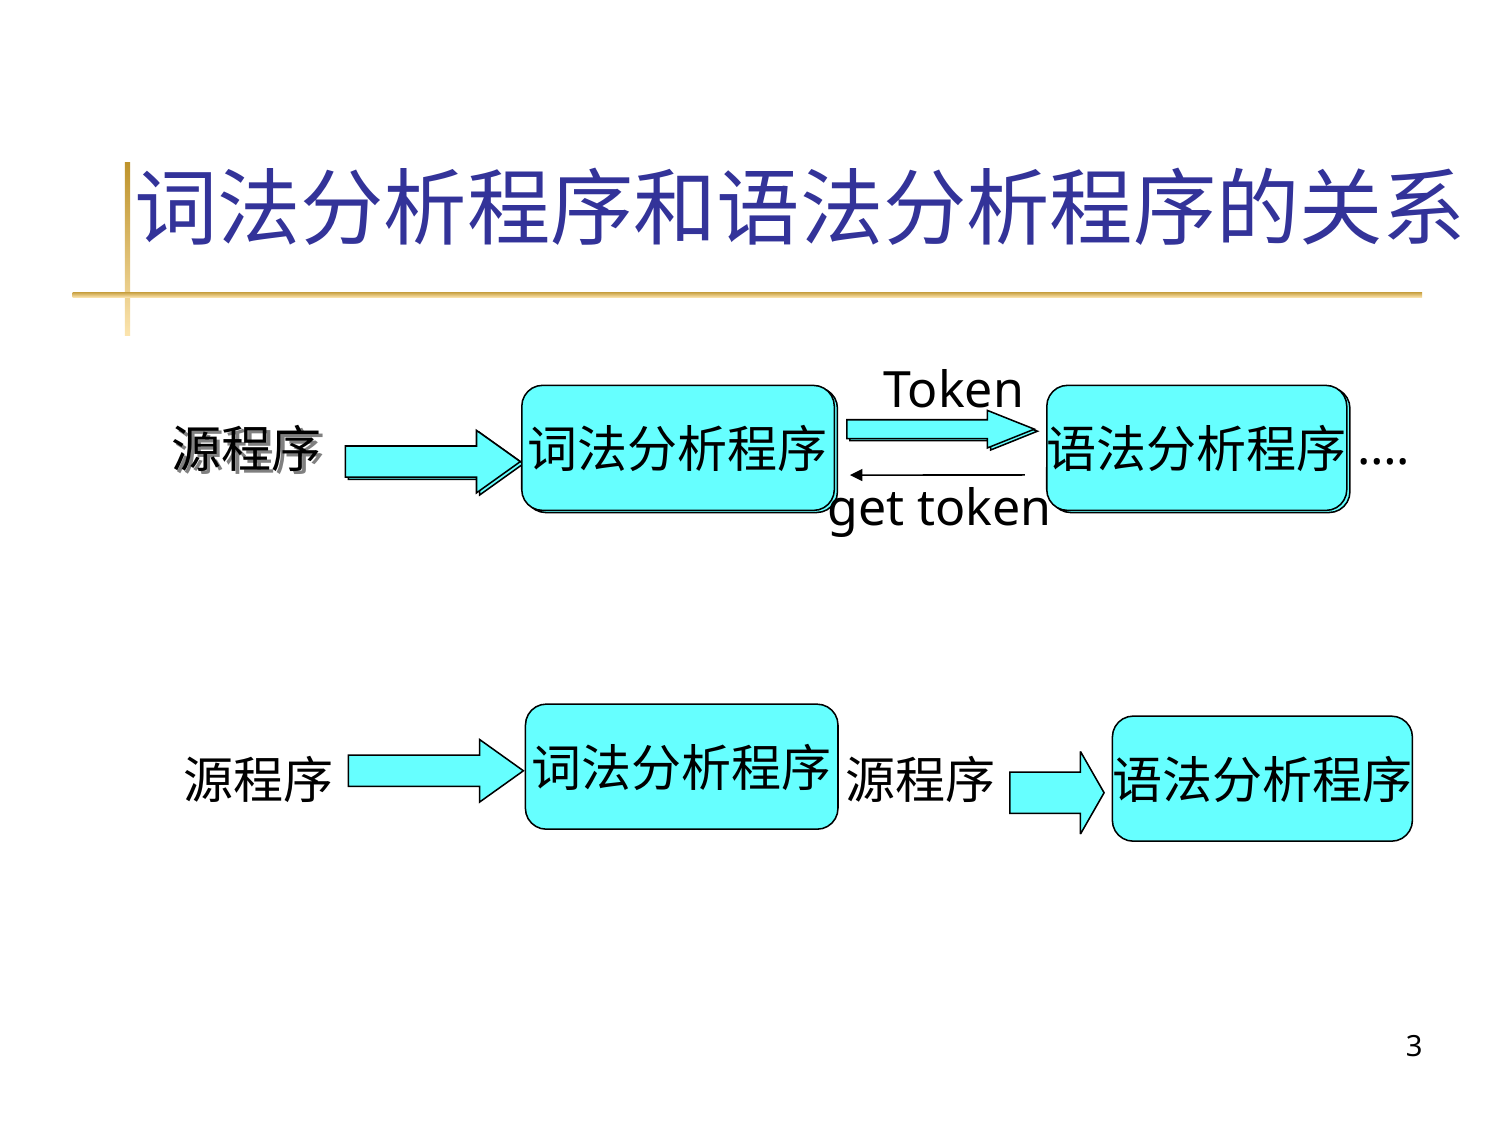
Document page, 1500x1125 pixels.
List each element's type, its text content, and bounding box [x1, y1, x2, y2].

text_box [348, 739, 524, 803]
text_box 语法分析程序 [1067, 482, 1350, 513]
text_box …. [1347, 406, 1426, 482]
title 词法分析程序和语法分析程序的关系 [88, 74, 1483, 263]
text_box [846, 410, 1035, 448]
text_box [224, 541, 1500, 867]
text_box Token [868, 349, 1039, 425]
text_box 语法分析程序 [1112, 716, 1413, 842]
text_box 源程序 [833, 716, 1008, 842]
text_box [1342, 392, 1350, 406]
text_box 词法分析程序 [521, 385, 835, 511]
text_box [479, 462, 521, 496]
text_box [345, 430, 521, 493]
text_box get token [813, 467, 1067, 541]
text_box 语法分析程序 [1046, 385, 1347, 511]
text_box [990, 430, 1038, 451]
text_box 词法分析程序 [525, 704, 838, 830]
text_box 词法分析程序 [829, 391, 838, 467]
text_box [1009, 751, 1105, 835]
text_box 源程序 [159, 385, 335, 511]
slide_number 3 [1124, 999, 1438, 1076]
text_box 源程序 [171, 391, 338, 513]
text_box 源程序 [171, 716, 347, 842]
